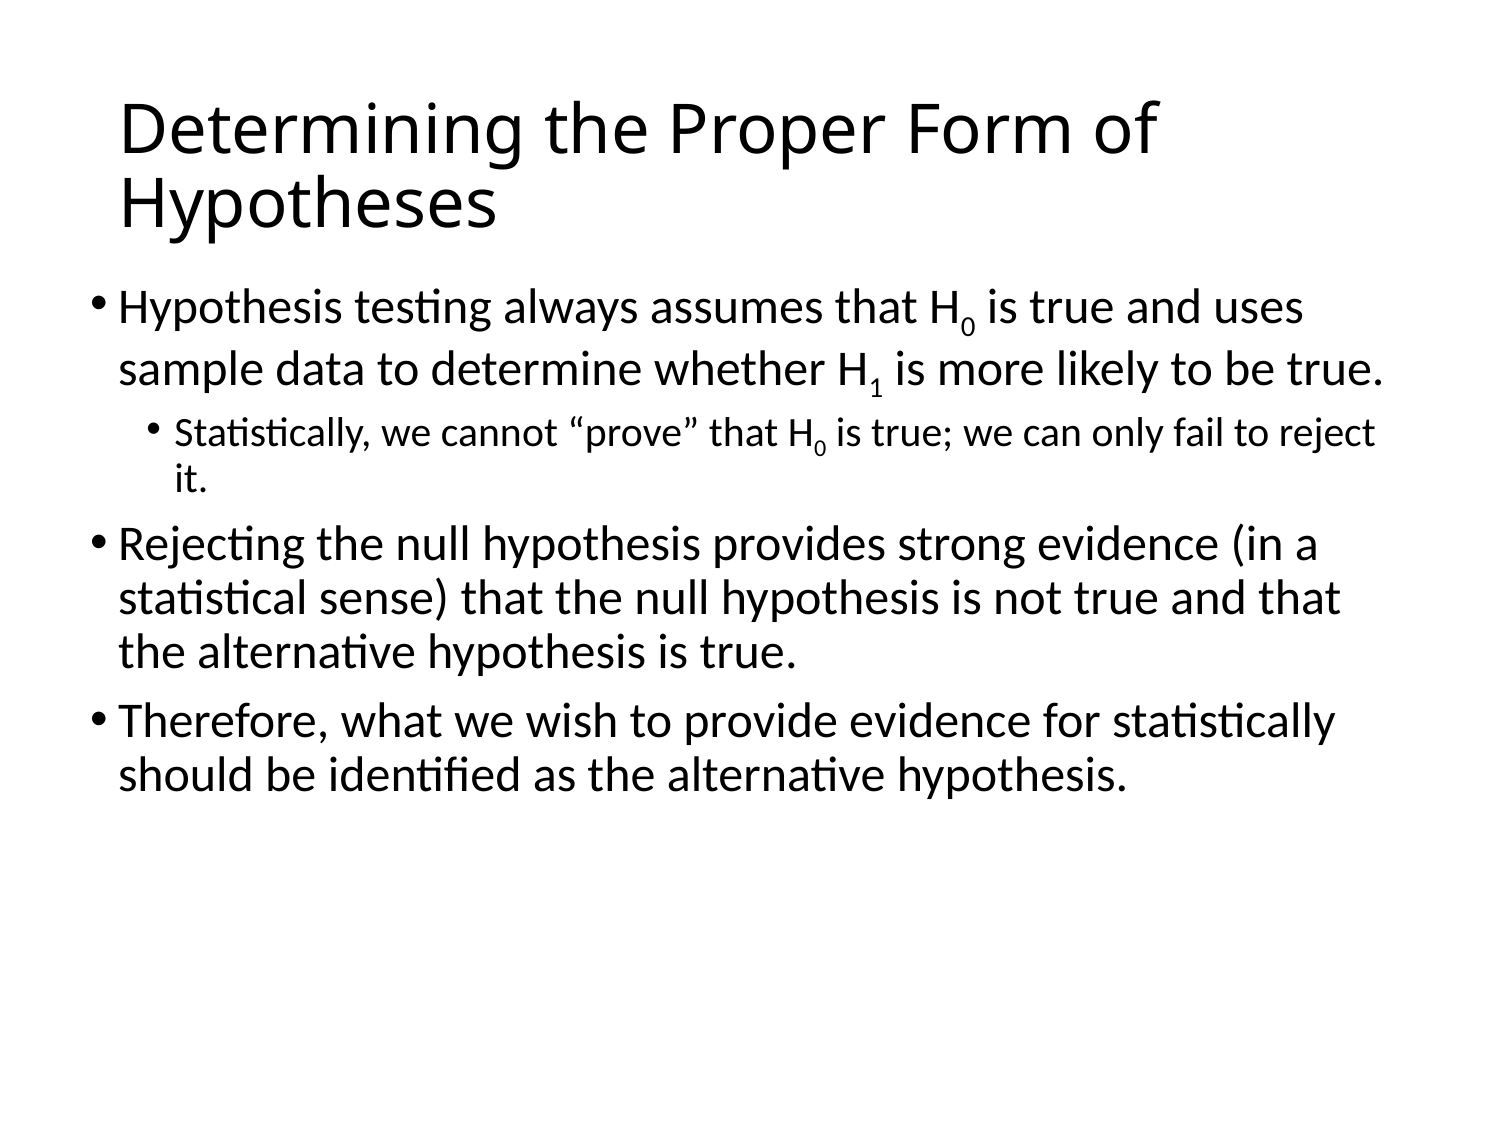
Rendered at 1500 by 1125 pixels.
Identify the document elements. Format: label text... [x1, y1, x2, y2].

list Hypothesis testing always assumes that H0 is true and uses sample data to determine whether H1 is more likely to be true. Statistically, we cannot “prove” that H0 is true; we can only fail to reject it. Rejecting the null hypothesis provides strong evidence (in a statistical sense) that the null hypothesis is not true and that the alternative hypothesis is true. Therefore, what we wish to provide evidence for statistically should be identified as the alternative hypothesis. [75, 267, 1425, 986]
title Determining the Proper Form of Hypotheses [103, 59, 1397, 267]
